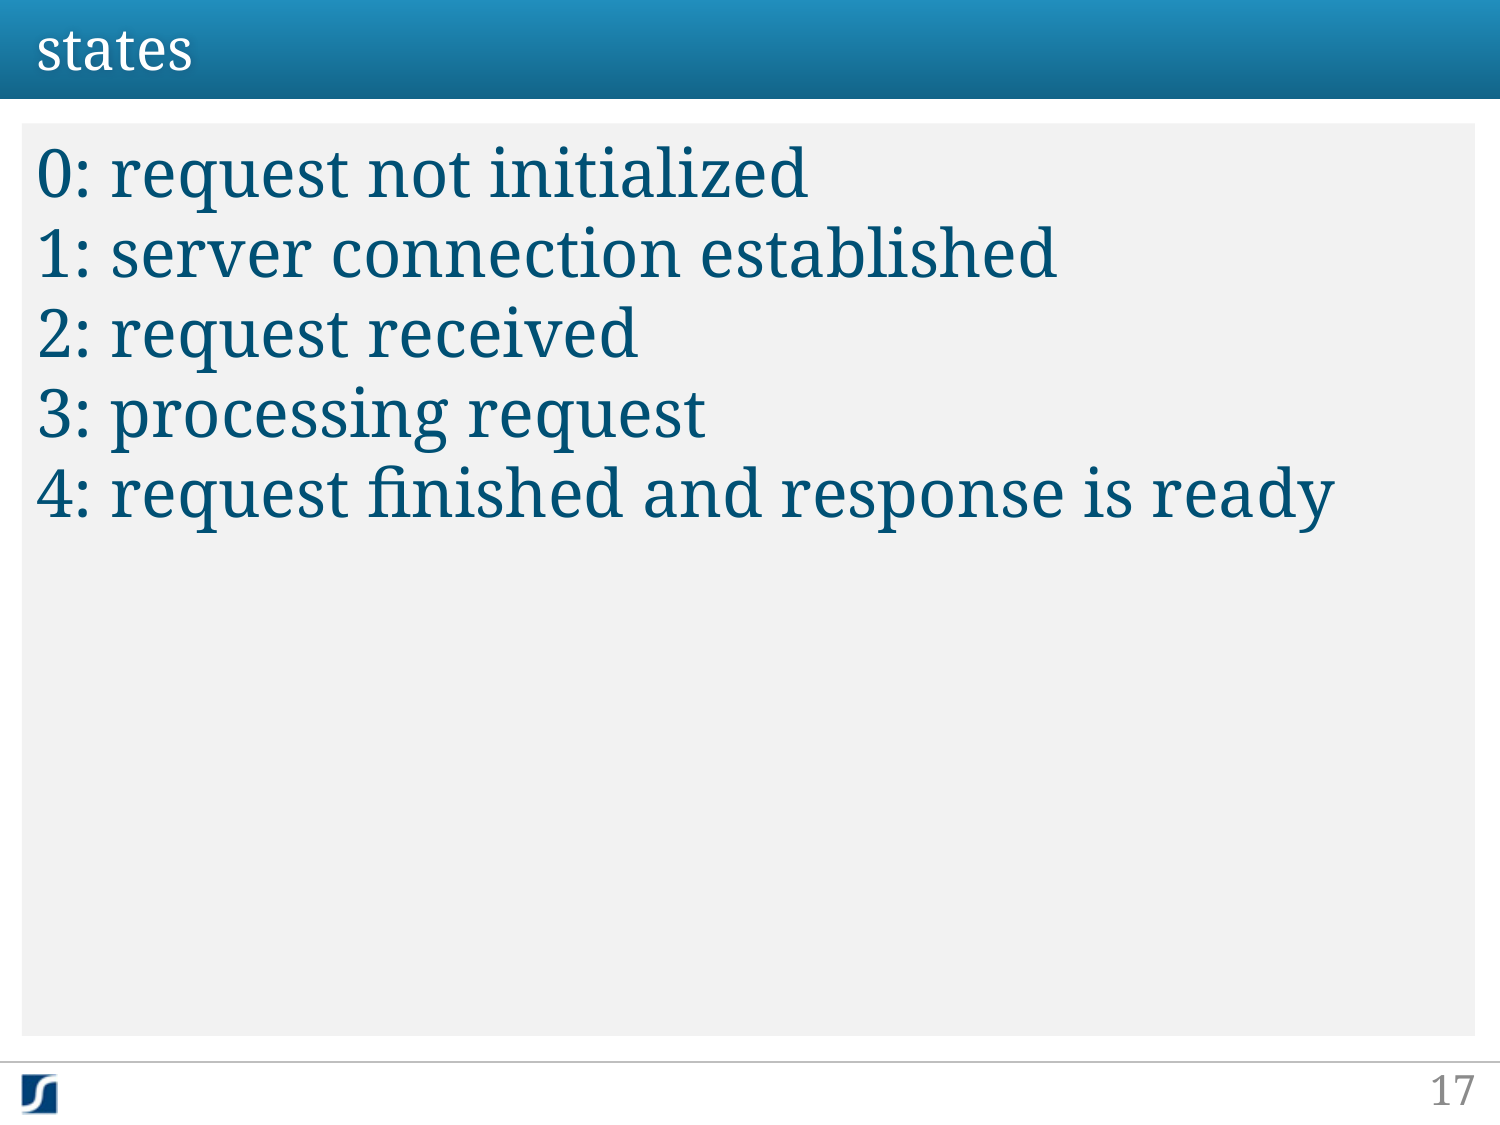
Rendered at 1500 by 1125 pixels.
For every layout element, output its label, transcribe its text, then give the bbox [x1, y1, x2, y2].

slide_number 17 [1141, 1062, 1492, 1122]
picture [21, 1074, 58, 1115]
title states [21, 0, 1475, 95]
list 0: request not initialized 1: server connection established 2: request received 3: processing request 4: request finished and response is ready [21, 123, 1475, 1036]
